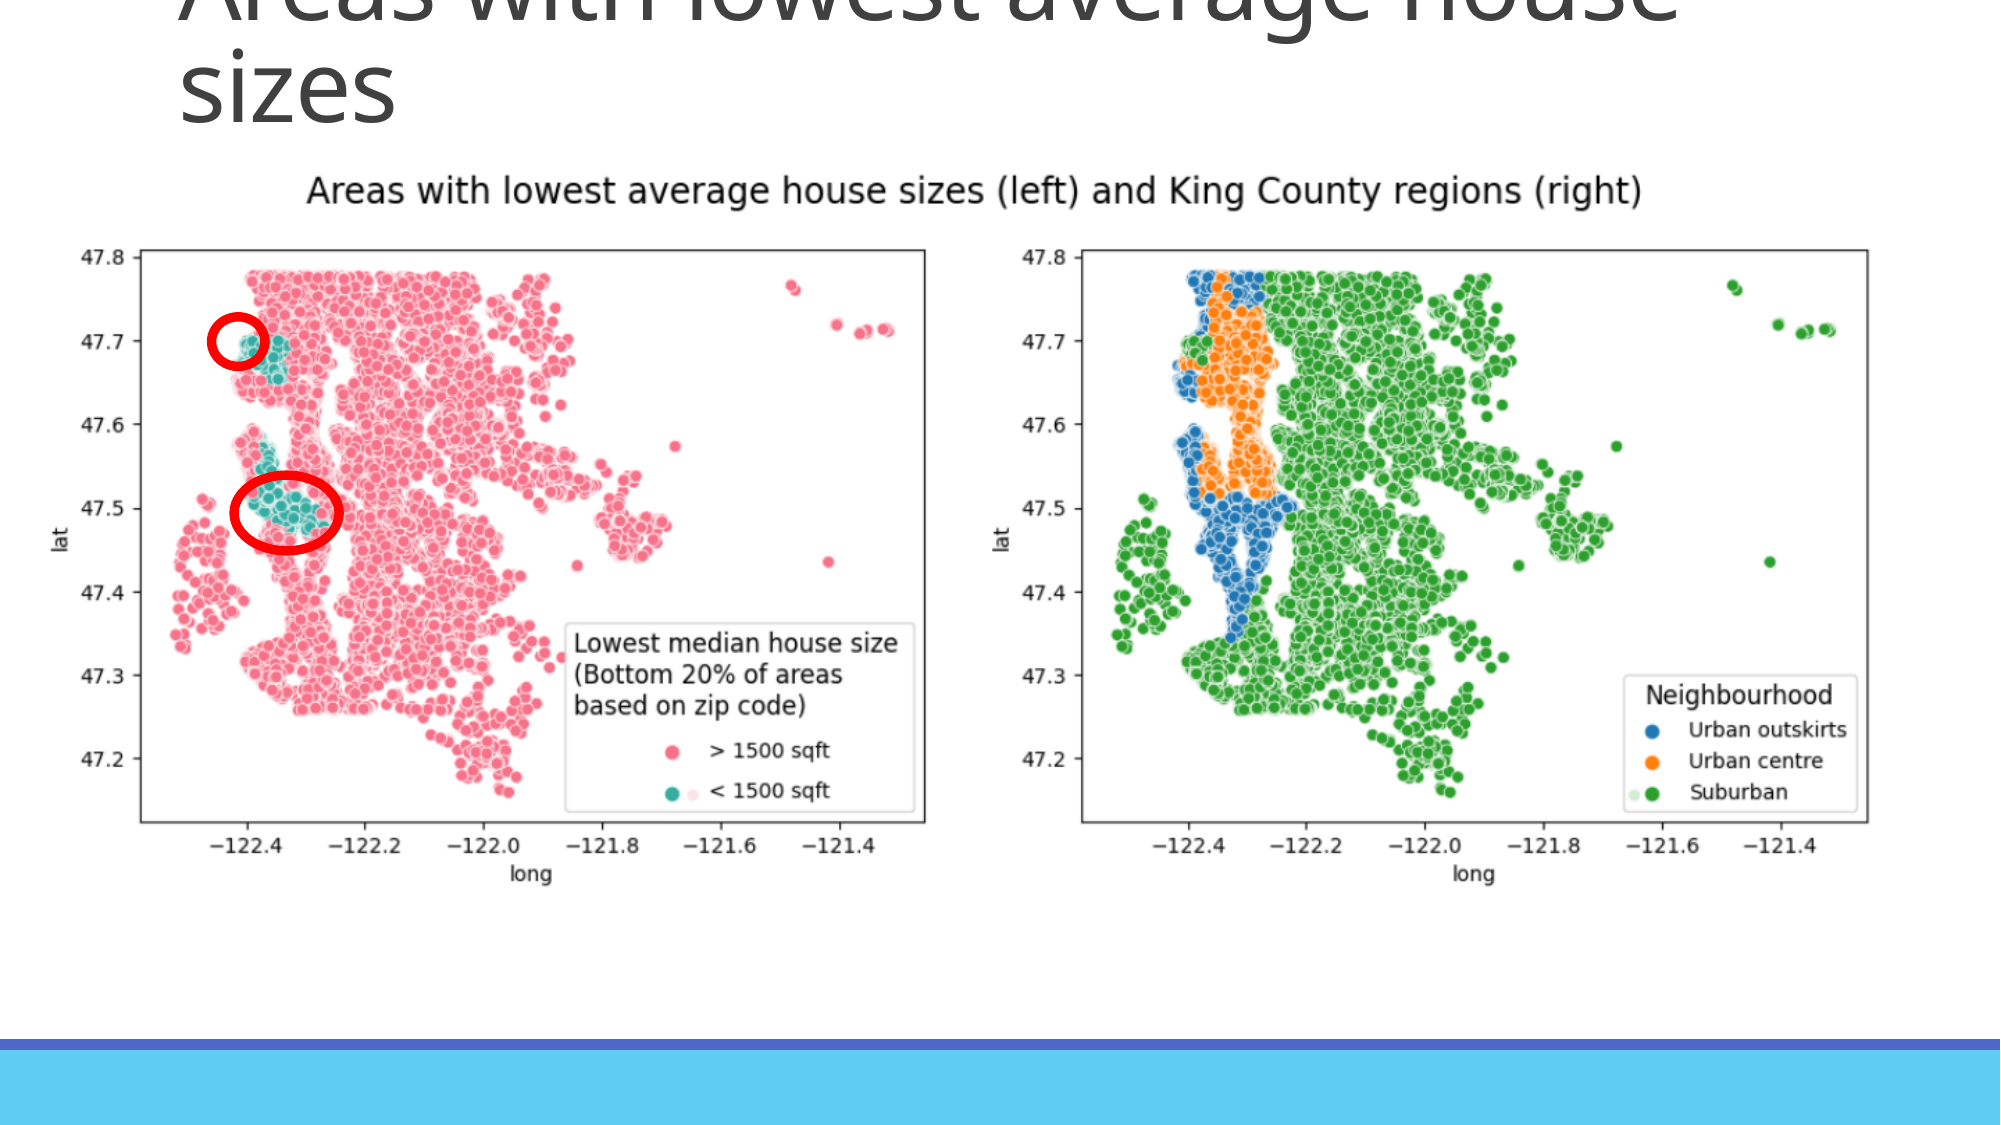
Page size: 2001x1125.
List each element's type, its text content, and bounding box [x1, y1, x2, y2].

title Areas with lowest average house sizes [163, 22, 1814, 151]
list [21, 169, 1880, 903]
